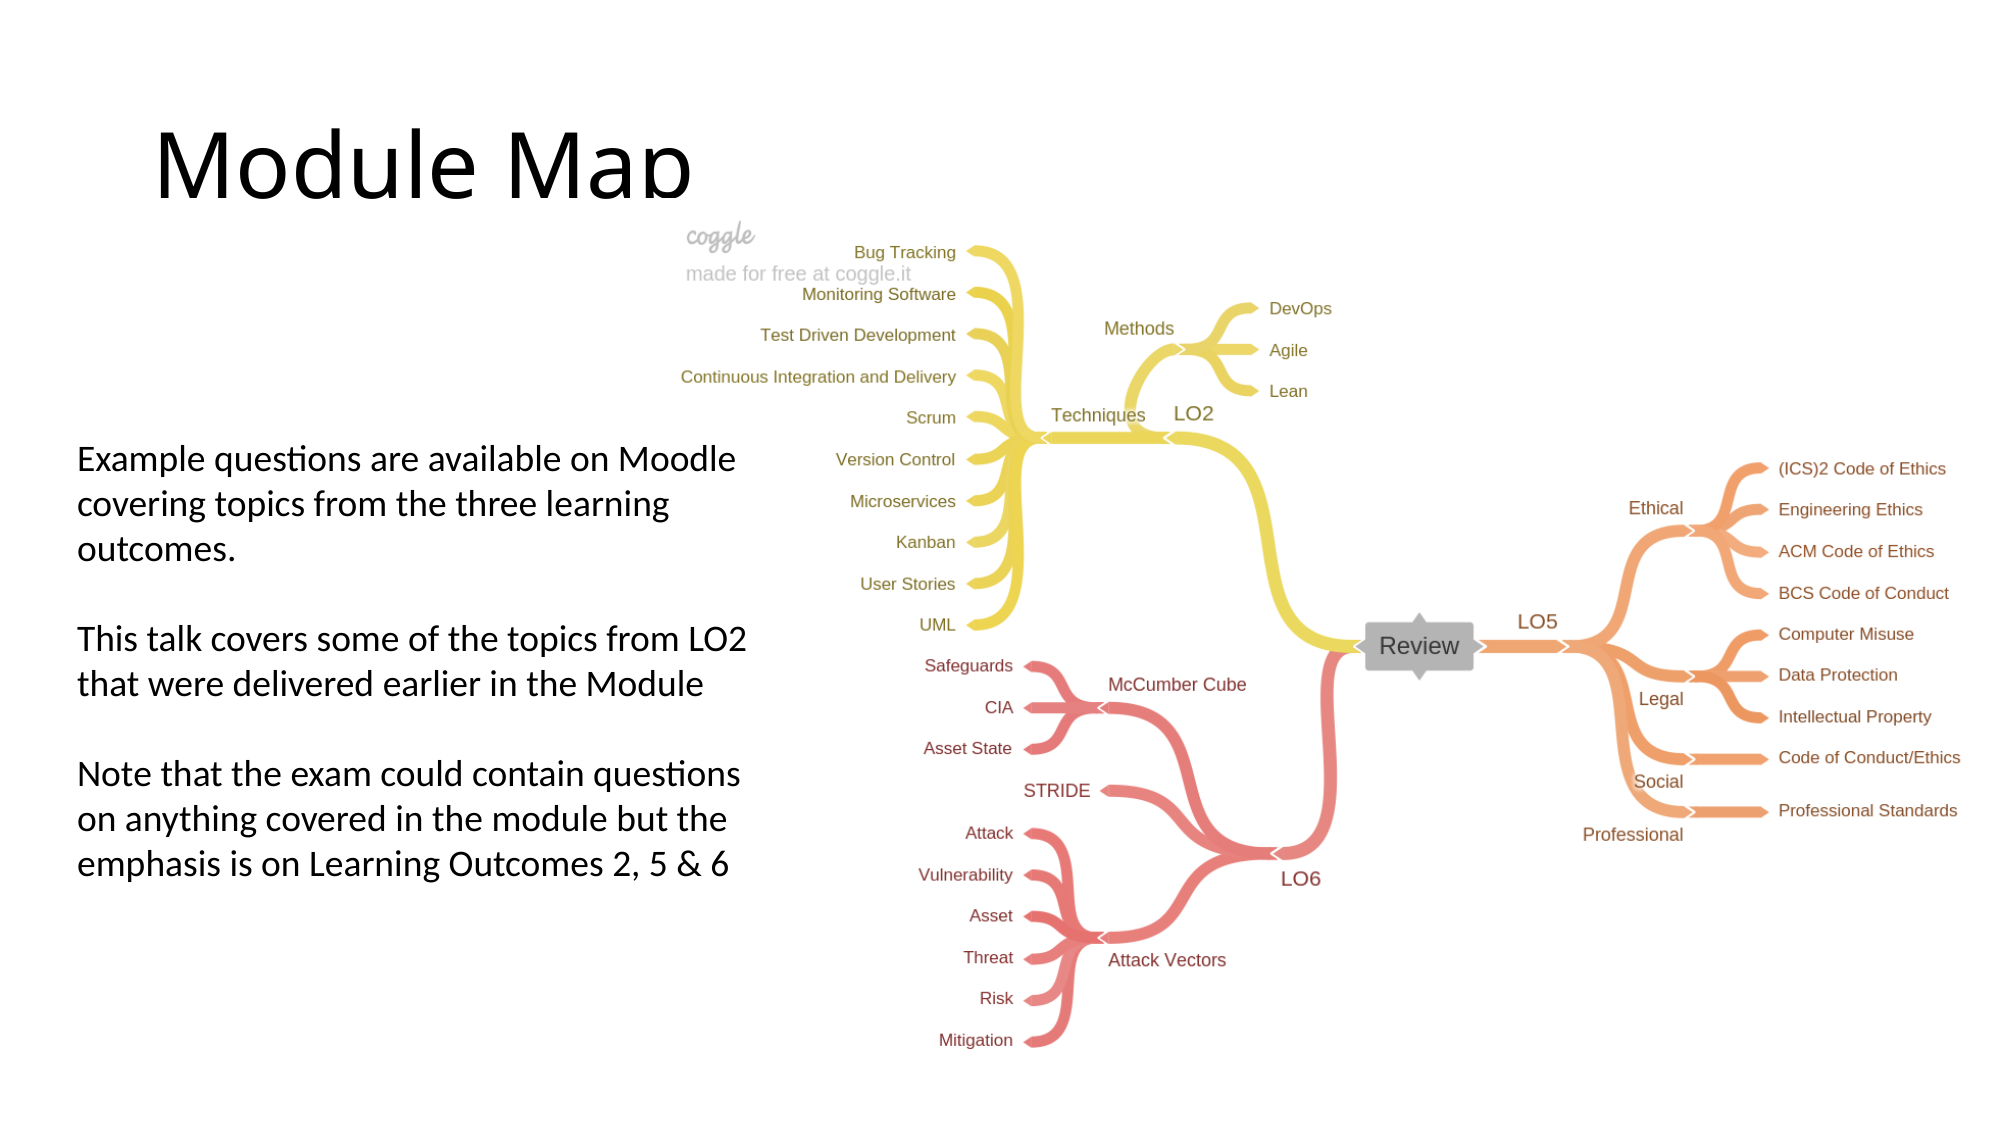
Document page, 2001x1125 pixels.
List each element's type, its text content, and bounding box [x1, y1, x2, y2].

title Module Map [137, 59, 1863, 278]
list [643, 198, 2000, 1100]
text_box Example questions are available on Moodle covering topics from the three learning outcomes. This talk covers some of the topics from LO2 that were delivered earlier in the Module Note that the exam could contain questions on anything covered in the module but the emphasis is on Learning Outcomes 2, 5 & 6 [62, 426, 643, 937]
